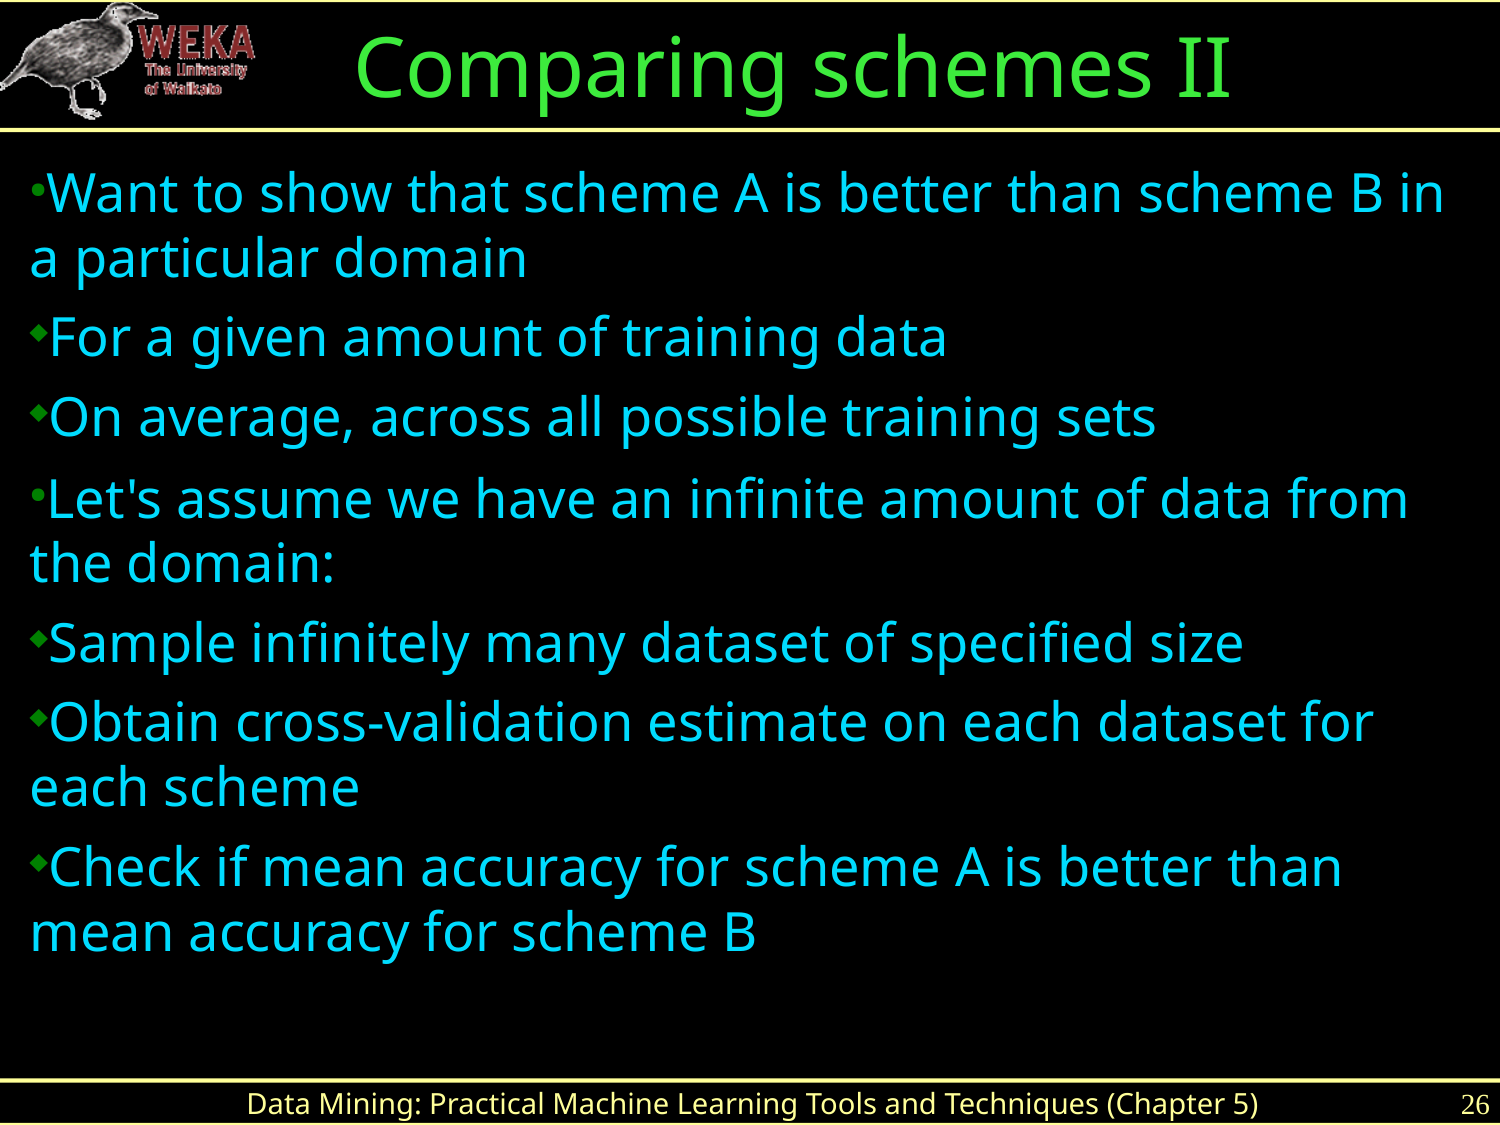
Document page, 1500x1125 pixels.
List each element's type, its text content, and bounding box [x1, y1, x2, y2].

slide_number 26 [1305, 1085, 1491, 1125]
list Want to show that scheme A is better than scheme B in a particular domain For a given amount of training data On average, across all possible training sets Let's assume we have an infinite amount of data from the domain: Sample infinitely many dataset of specified size Obtain cross-validation estimate on each dataset for each scheme Check if mean accuracy for scheme A is better than mean accuracy for scheme B [29, 158, 1477, 963]
title Comparing schemes II [353, 0, 1429, 158]
picture [0, 3, 266, 127]
footer Data Mining: Practical Machine Learning Tools and Techniques (Chapter 5) [236, 1085, 1270, 1125]
